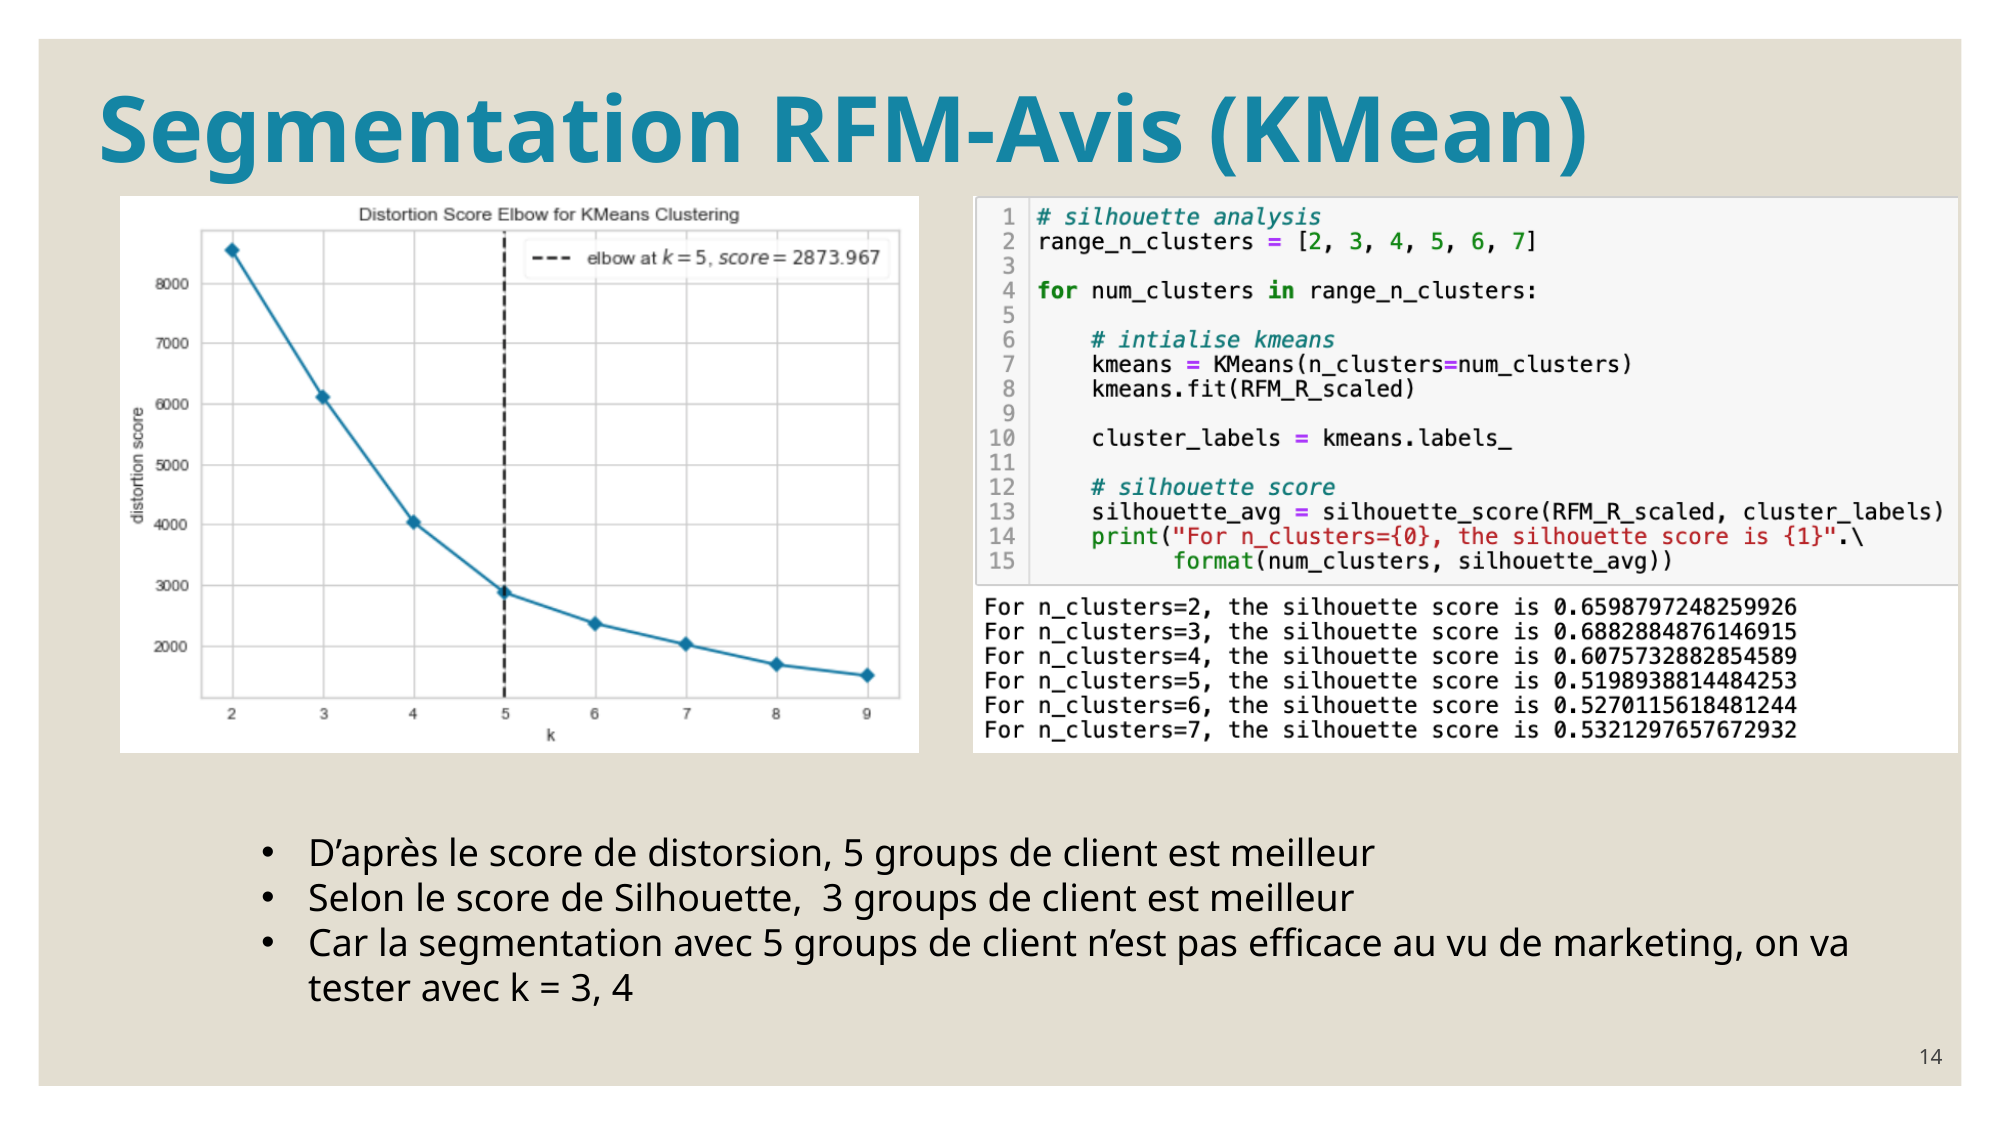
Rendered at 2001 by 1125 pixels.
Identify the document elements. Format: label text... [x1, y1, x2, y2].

picture [973, 196, 1958, 753]
text_box Segmentation RFM-Avis (KMean) [84, 63, 1782, 227]
picture [120, 196, 919, 753]
slide_number 14 [1717, 1034, 1958, 1080]
text_box D’après le score de distorsion, 5 groups de client est meilleur Selon le score de Silhouette, 3 groups de client est meilleur Car la segmentation avec 5 groups de client n’est pas efficace au vu de marketing, on va tester avec k = 3, 4 [246, 821, 1881, 1017]
